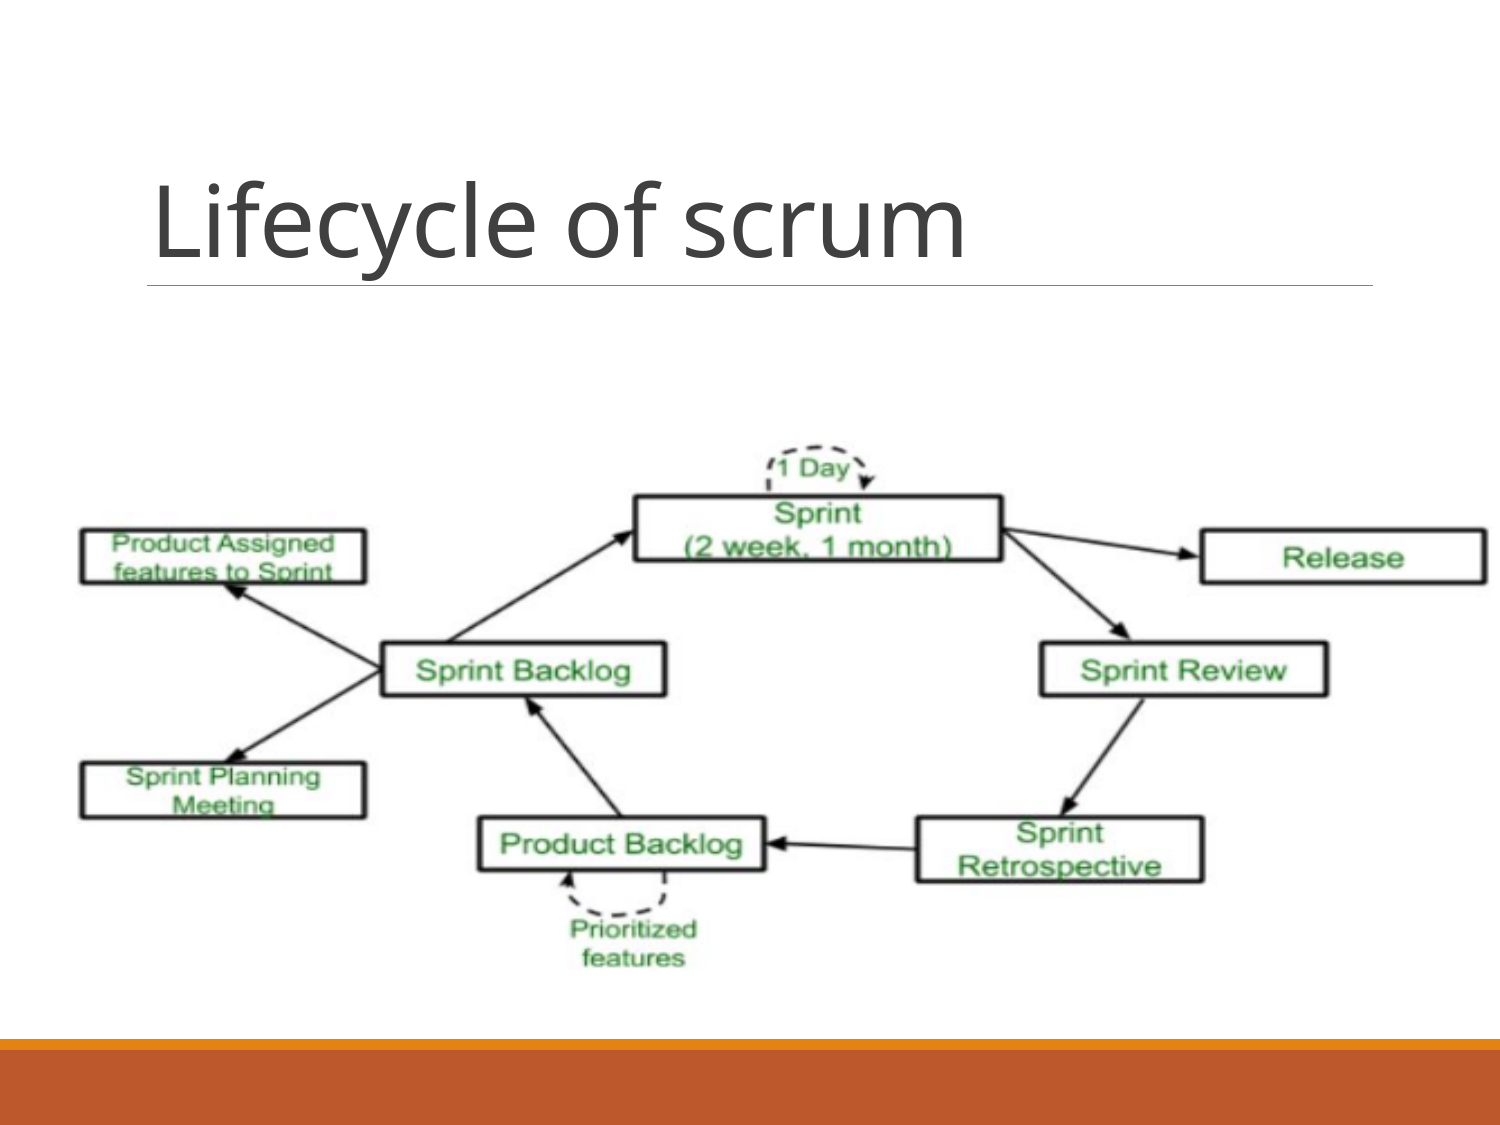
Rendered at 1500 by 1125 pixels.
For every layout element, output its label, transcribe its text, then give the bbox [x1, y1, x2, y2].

title Lifecycle of scrum [135, 47, 1373, 285]
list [0, 374, 1500, 988]
